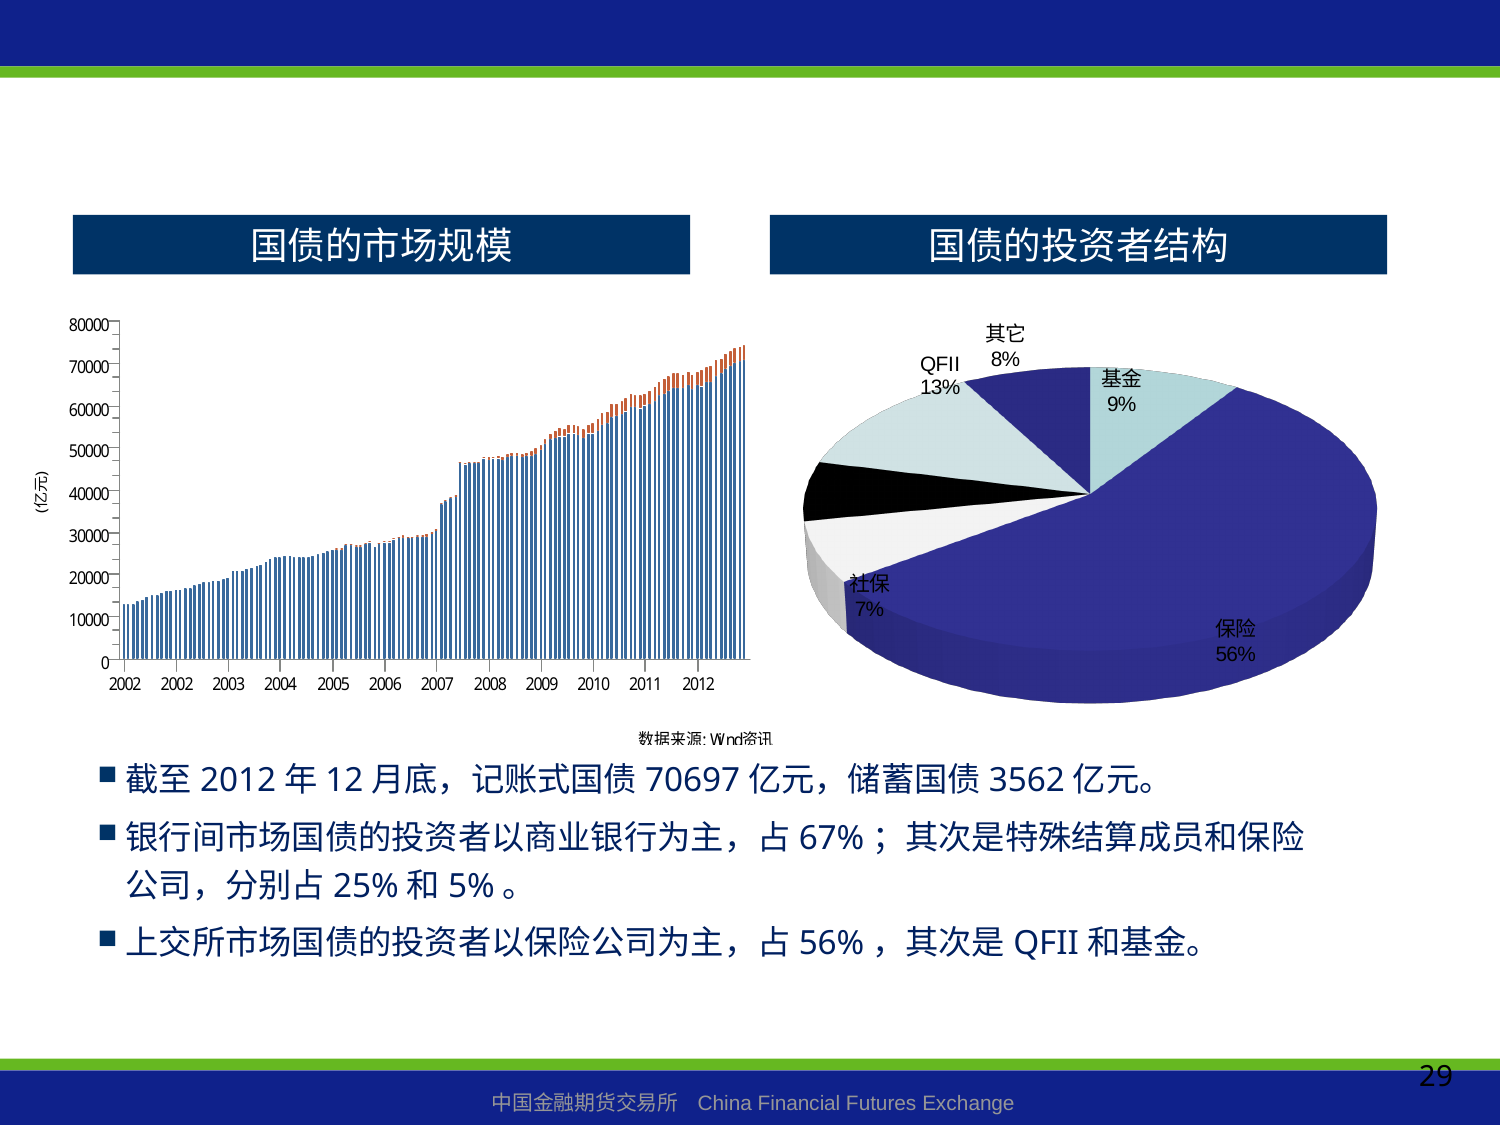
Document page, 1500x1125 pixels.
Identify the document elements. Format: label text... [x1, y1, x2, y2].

text_box 截至2012年12月底，记账式国债70697亿元，储蓄国债3562亿元。 银行间市场国债的投资者以商业银行为主，占67%；其次是特殊结算成员和保险公司，分别占25%和5%。 上交所市场国债的投资者以保险公司为主，占56%，其次是QFII和基金。 [80, 741, 1332, 998]
chart [719, 309, 1438, 715]
text_box 29 [1118, 1049, 1469, 1103]
picture [0, 288, 801, 746]
text_box 国债的市场规模 [72, 214, 691, 275]
text_box 国债的投资者结构 [769, 214, 1388, 275]
